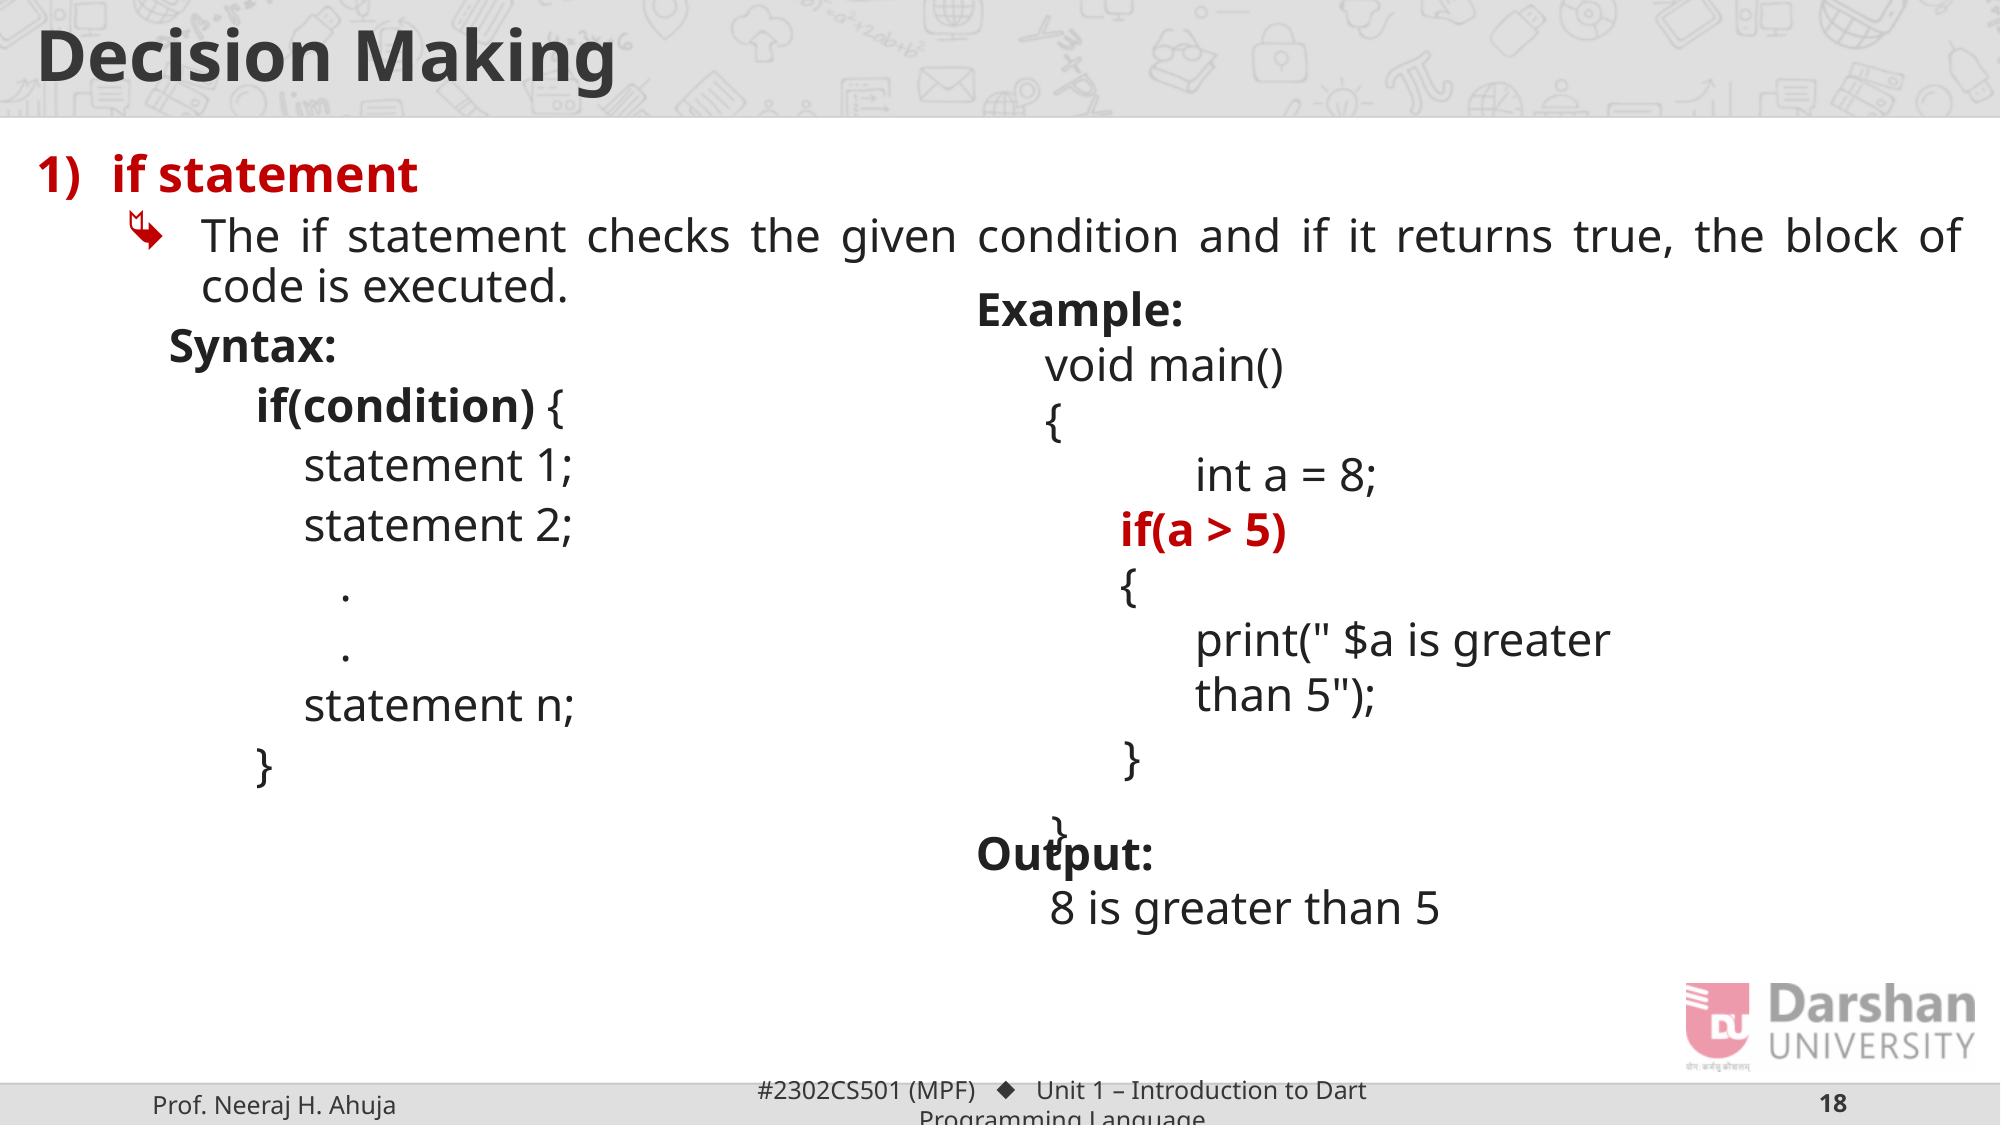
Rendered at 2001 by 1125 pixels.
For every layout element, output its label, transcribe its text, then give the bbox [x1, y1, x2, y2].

list if statement The if statement checks the given condition and if it returns true, the block of code is executed. Syntax: if(condition) { statement 1; statement 2; . . statement n; } [21, 141, 1979, 1069]
title Decision Making [0, 0, 2000, 117]
text_box Output: 8 is greater than 5 [960, 816, 1727, 942]
text_box Example: void main() { int a = 8; if(a > 5) { print(" $a is greater than 5"); } } [960, 272, 1727, 816]
